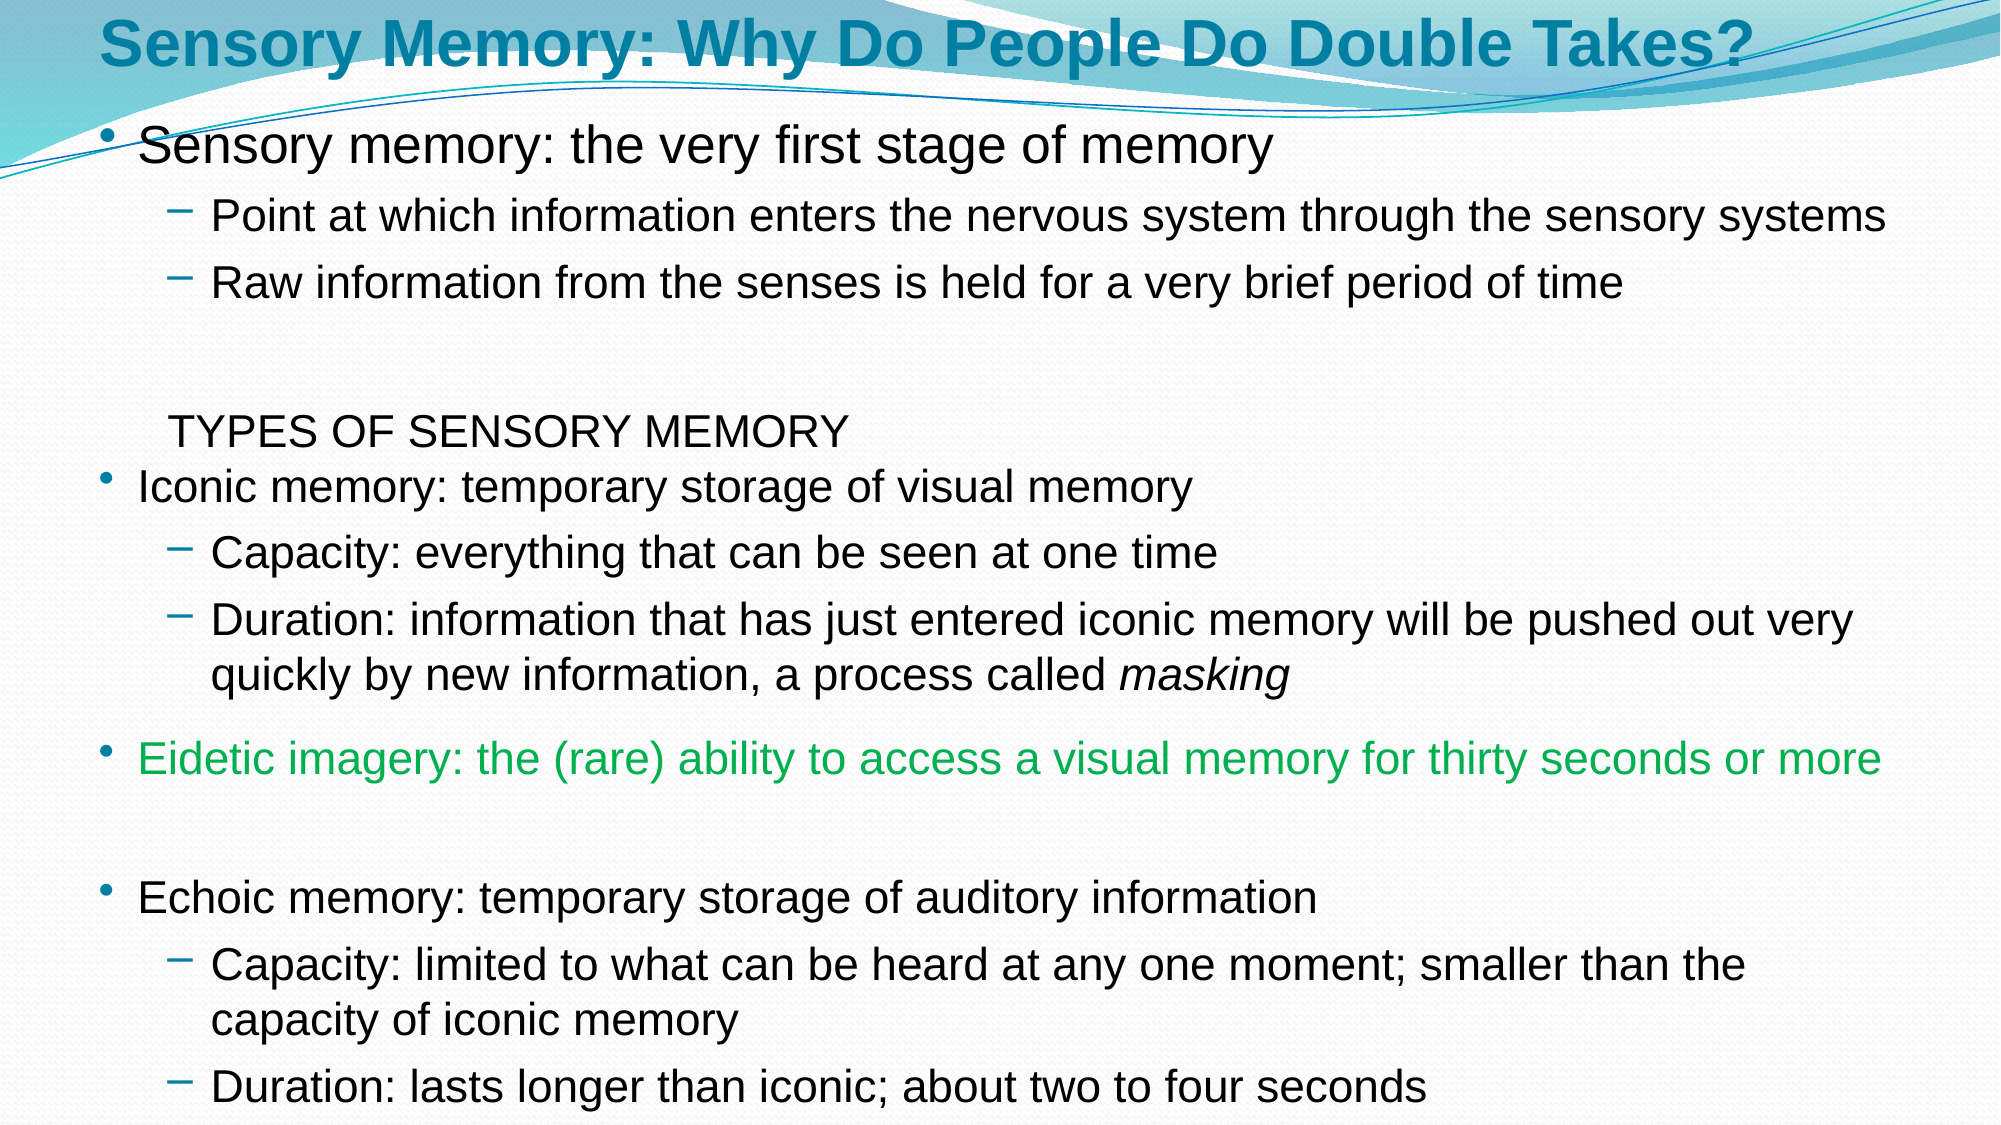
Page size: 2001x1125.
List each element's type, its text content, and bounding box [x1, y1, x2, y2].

list Sensory memory: the very first stage of memory Point at which information enters the nervous system through the sensory systems Raw information from the senses is held for a very brief period of time TYPES OF SENSORY MEMORY Iconic memory: temporary storage of visual memory Capacity: everything that can be seen at one time Duration: information that has just entered iconic memory will be pushed out very quickly by new information, a process called masking Eidetic imagery: the (rare) ability to access a visual memory for thirty seconds or more Echoic memory: temporary storage of auditory information Capacity: limited to what can be heard at any one moment; smaller than the capacity of iconic memory Duration: lasts longer than iconic; about two to four seconds [98, 109, 1899, 1125]
title Sensory Memory: Why Do People Do Double Takes? [99, 0, 1900, 190]
